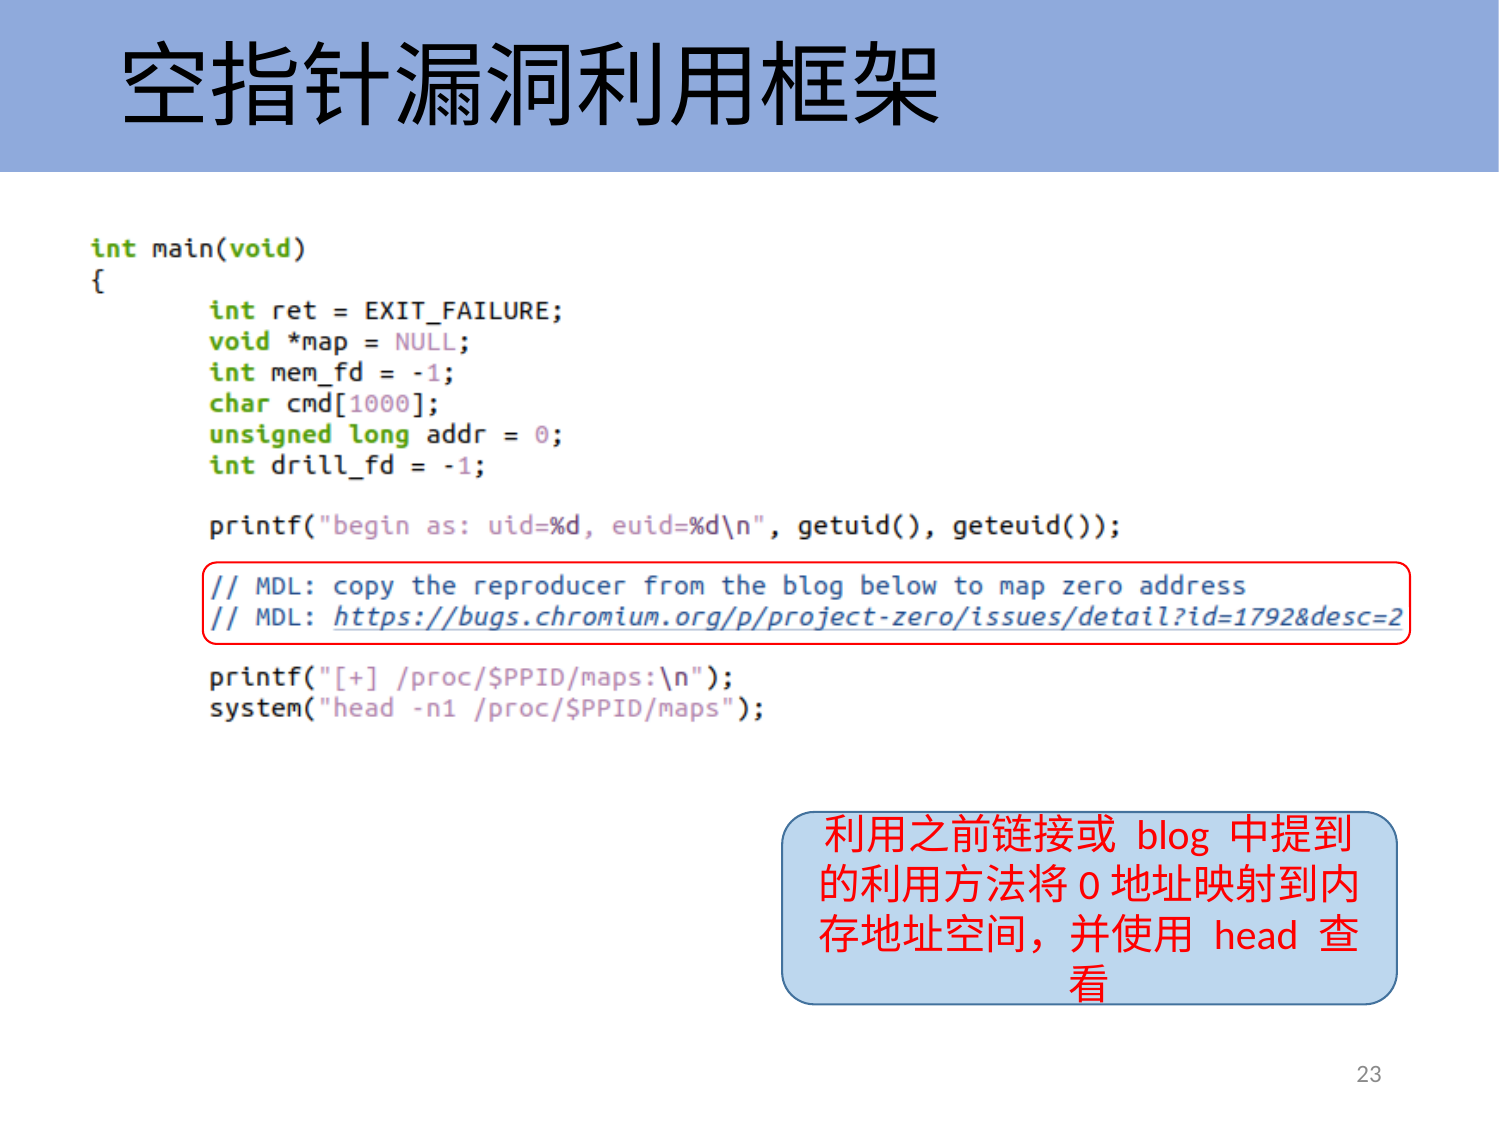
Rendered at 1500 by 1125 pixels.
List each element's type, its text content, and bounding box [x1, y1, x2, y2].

slide_number 23 [1059, 1042, 1397, 1103]
text_box 利用之前链接或 blog 中提到的利用方法将0地址映射到内存地址空间，并使用 head 查看 [781, 810, 1398, 1006]
title 空指针漏洞利用框架 [103, 3, 1397, 174]
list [89, 230, 1411, 729]
